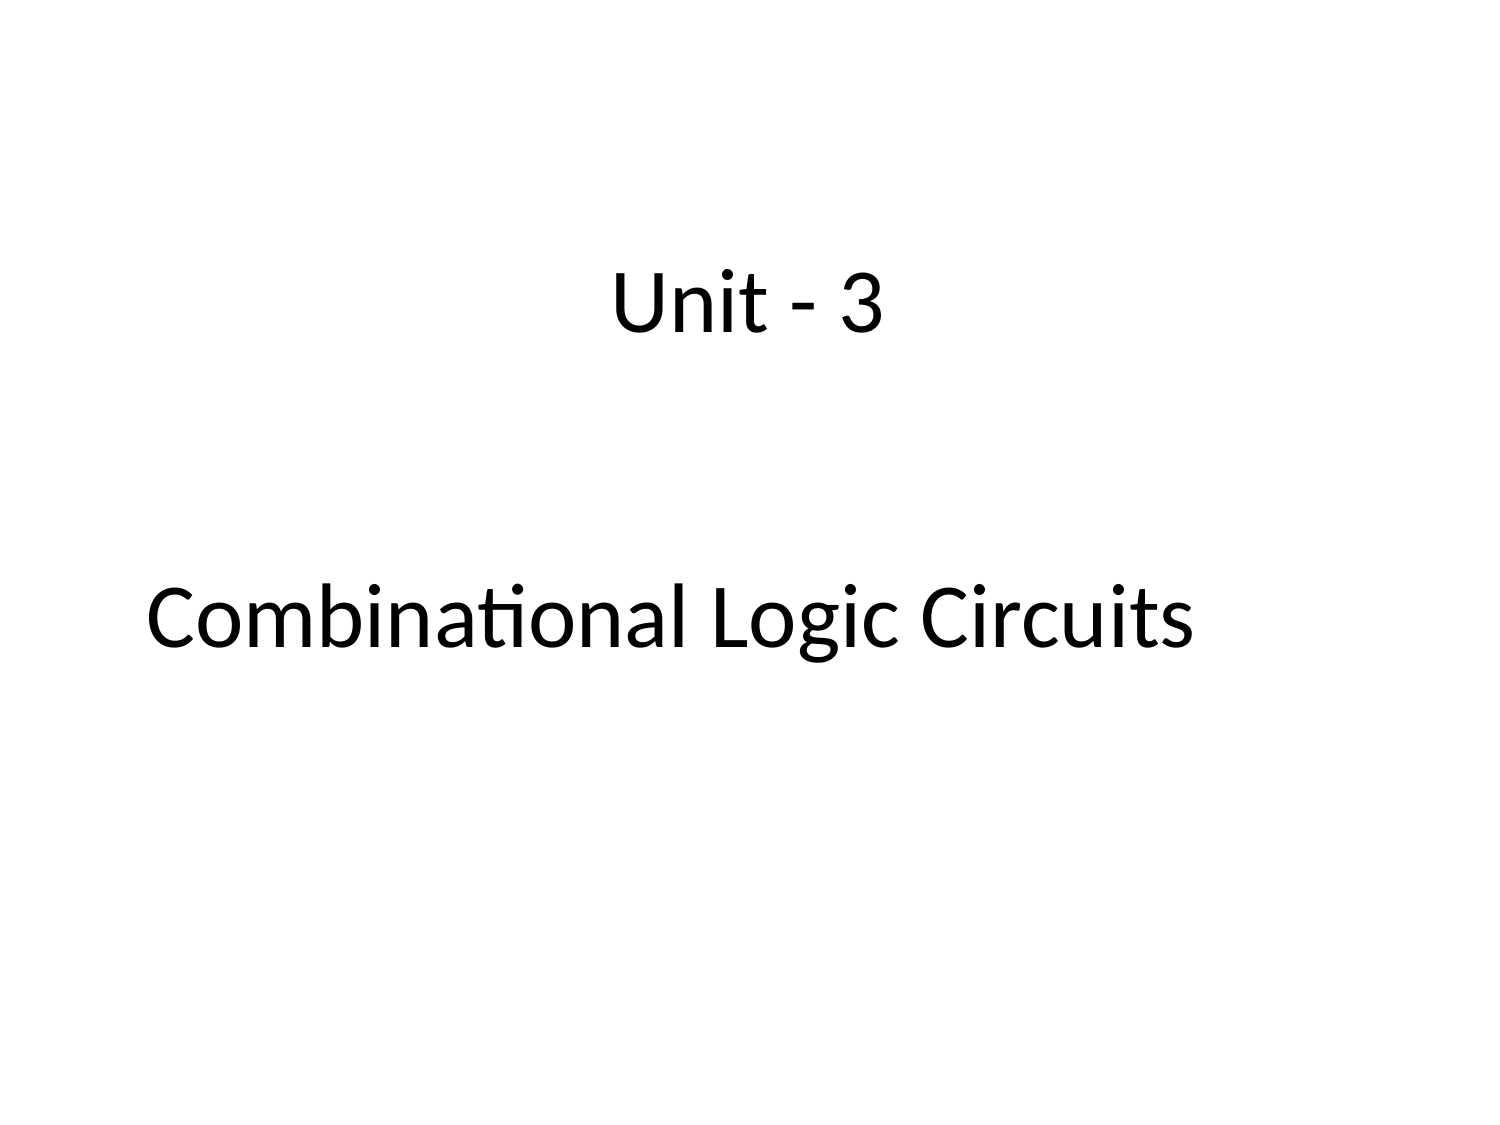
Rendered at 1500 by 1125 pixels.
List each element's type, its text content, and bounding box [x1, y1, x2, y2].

list Combinational Logic Circuits [75, 262, 1425, 1005]
title Unit - 3 [73, 202, 1424, 390]
